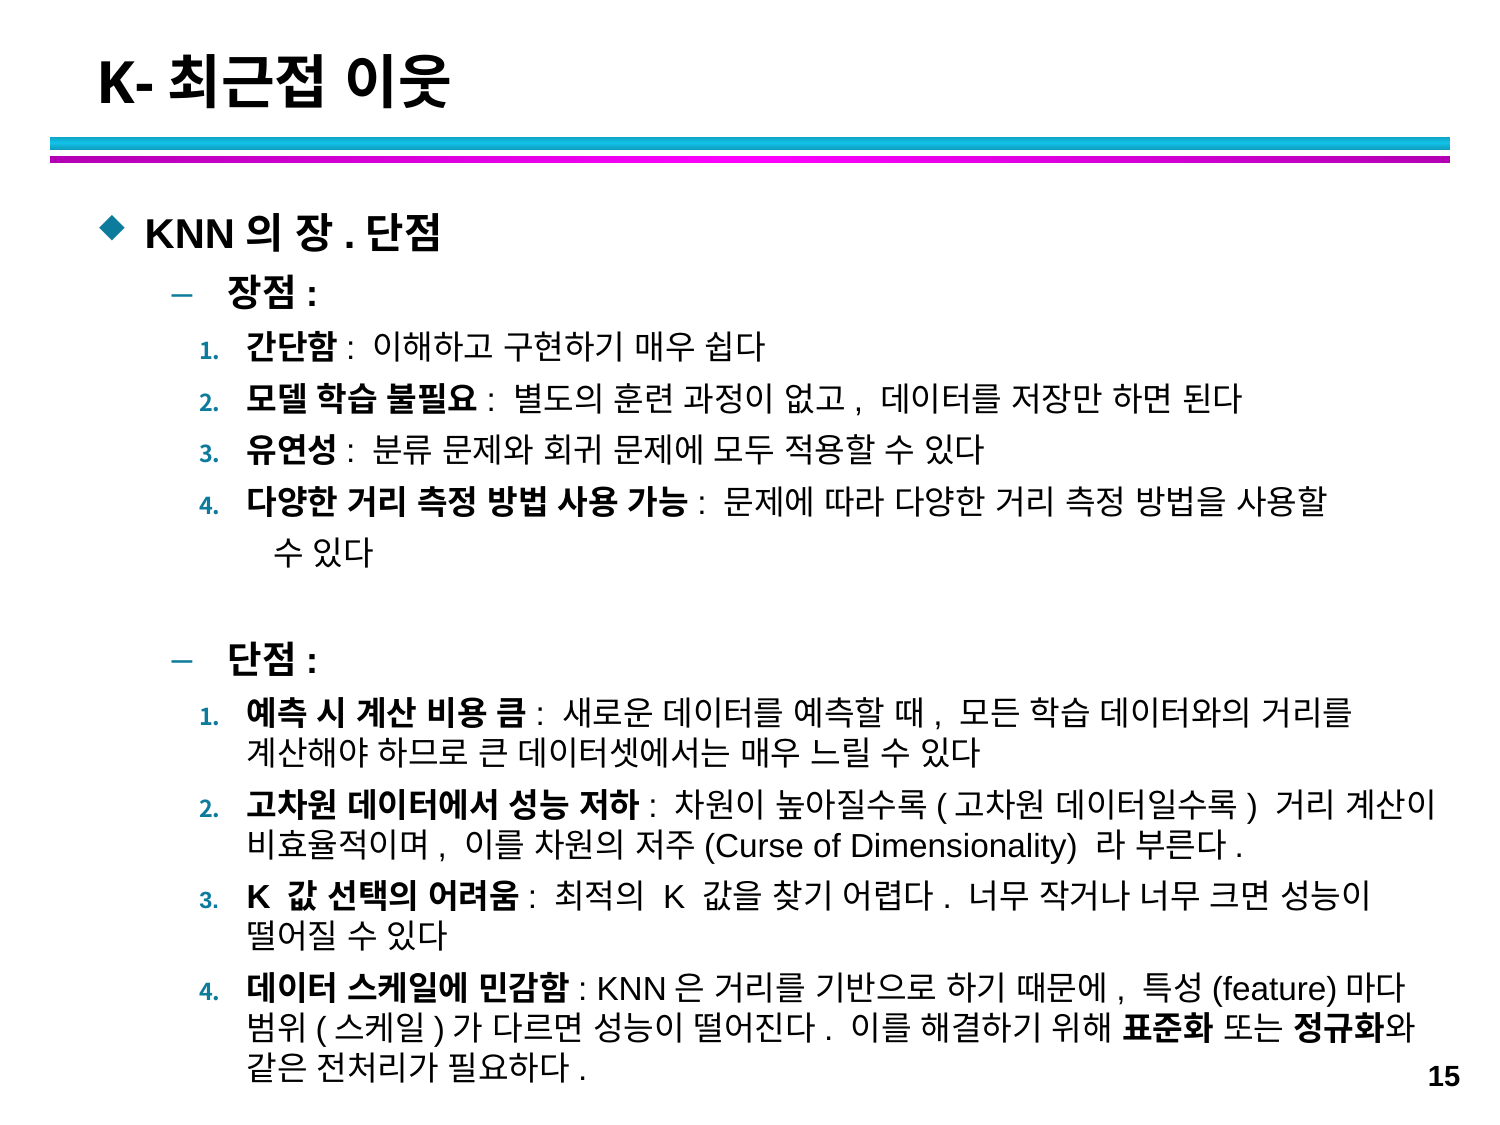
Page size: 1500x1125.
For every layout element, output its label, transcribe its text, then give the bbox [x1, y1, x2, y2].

list KNN의 장.단점 장점: 간단함: 이해하고 구현하기 매우 쉽다 모델 학습 불필요: 별도의 훈련 과정이 없고, 데이터를 저장만 하면 된다 유연성: 분류 문제와 회귀 문제에 모두 적용할 수 있다 다양한 거리 측정 방법 사용 가능: 문제에 따라 다양한 거리 측정 방법을 사용할 수 있다 단점: 예측 시 계산 비용 큼: 새로운 데이터를 예측할 때, 모든 학습 데이터와의 거리를 계산해야 하므로 큰 데이터셋에서는 매우 느릴 수 있다 고차원 데이터에서 성능 저하: 차원이 높아질수록(고차원 데이터일수록) 거리 계산이 비효율적이며, 이를 차원의 저주(Curse of Dimensionality) 라 부른다. K 값 선택의 어려움: 최적의 K 값을 찾기 어렵다. 너무 작거나 너무 크면 성능이 떨어질 수 있다 데이터 스케일에 민감함: KNN은 거리를 기반으로 하기 때문에, 특성(feature)마다 범위(스케일)가 다르면 성능이 떨어진다. 이를 해결하기 위해 표준화 또는 정규화와 같은 전처리가 필요하다. [81, 200, 1478, 1088]
